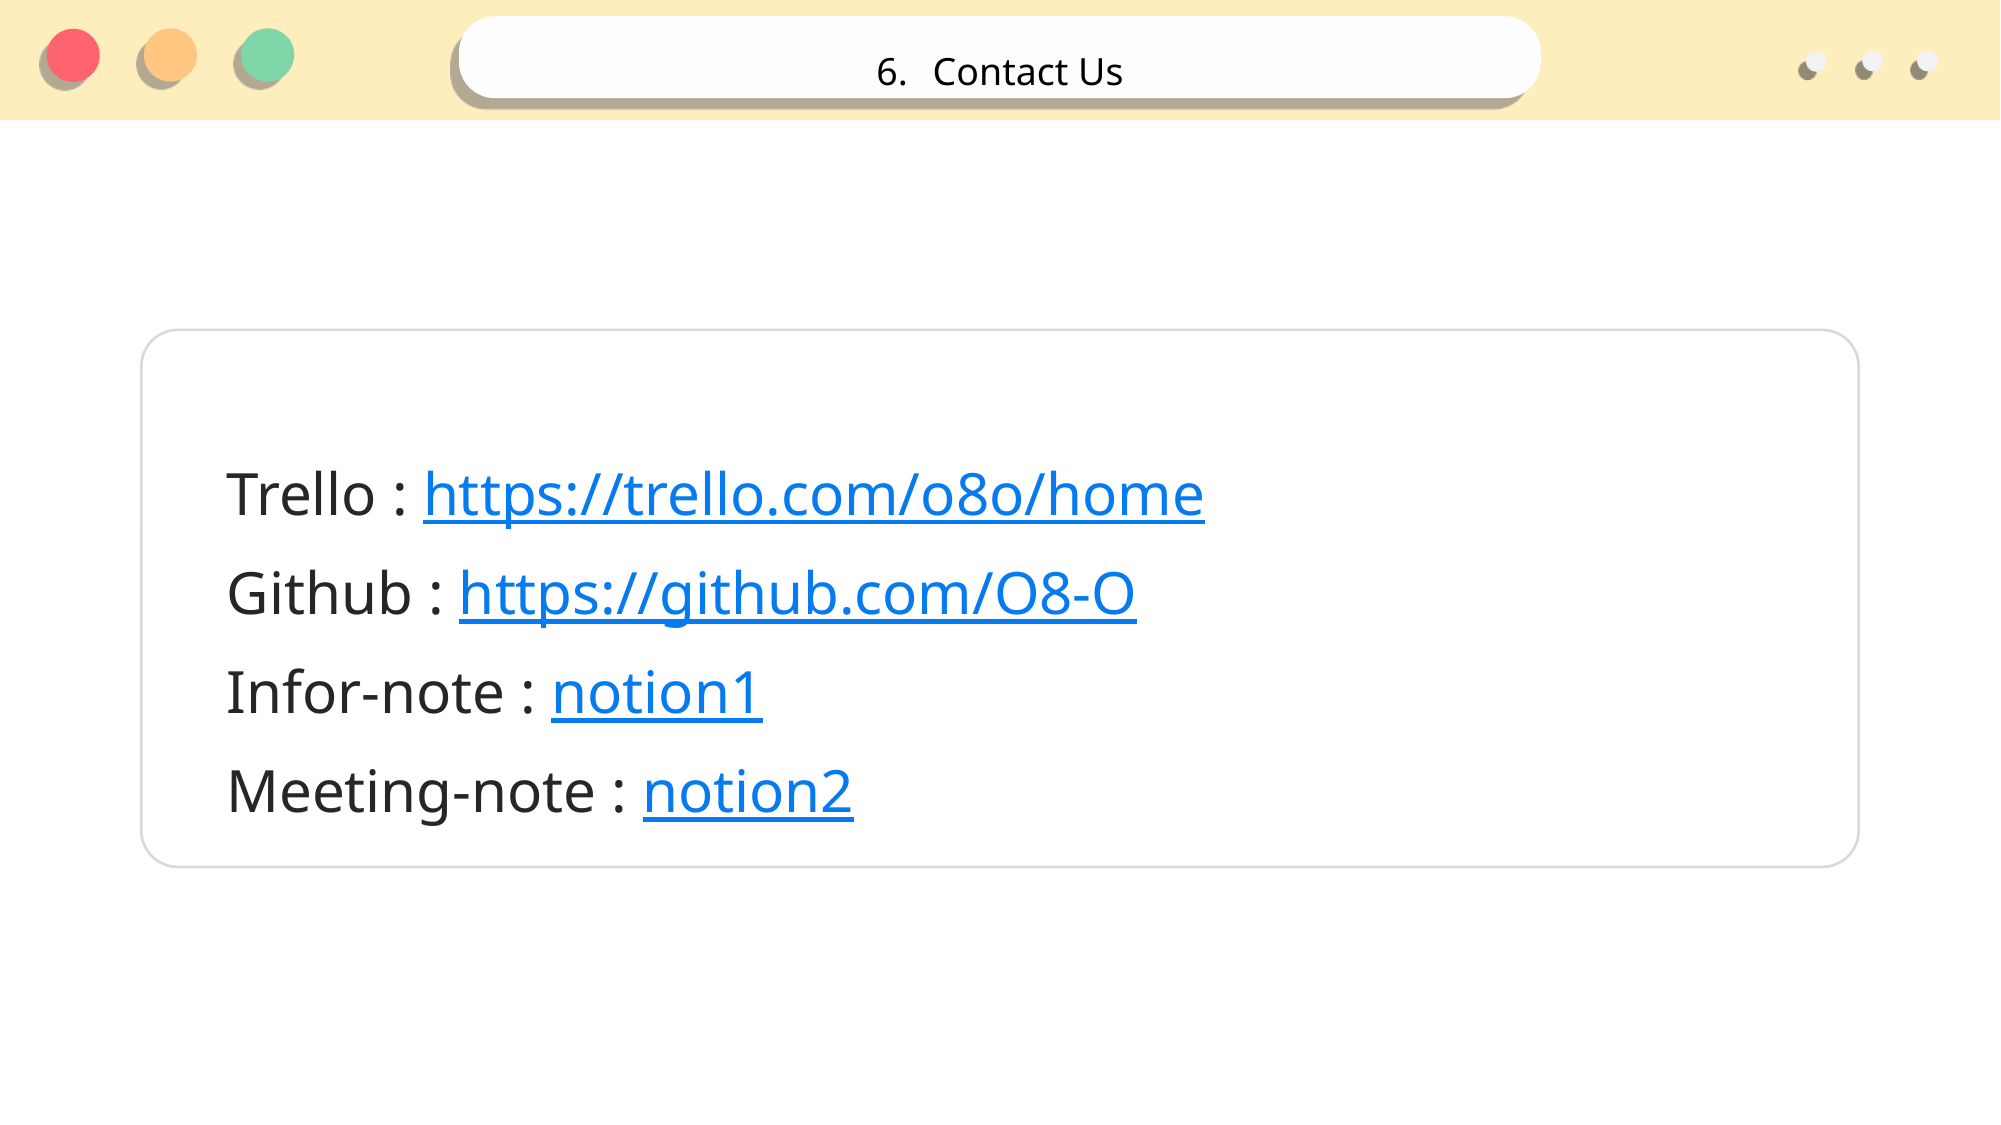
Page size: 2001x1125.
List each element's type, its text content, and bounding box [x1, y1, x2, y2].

text_box [1804, 49, 1828, 73]
text_box Contact Us [728, 17, 1272, 100]
text_box [457, 15, 1542, 100]
text_box [1861, 49, 1885, 73]
text_box [142, 27, 199, 83]
text_box [0, 0, 2000, 121]
text_box [1916, 49, 1939, 73]
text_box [141, 329, 1859, 867]
text_box [45, 27, 101, 83]
text_box [240, 27, 296, 83]
